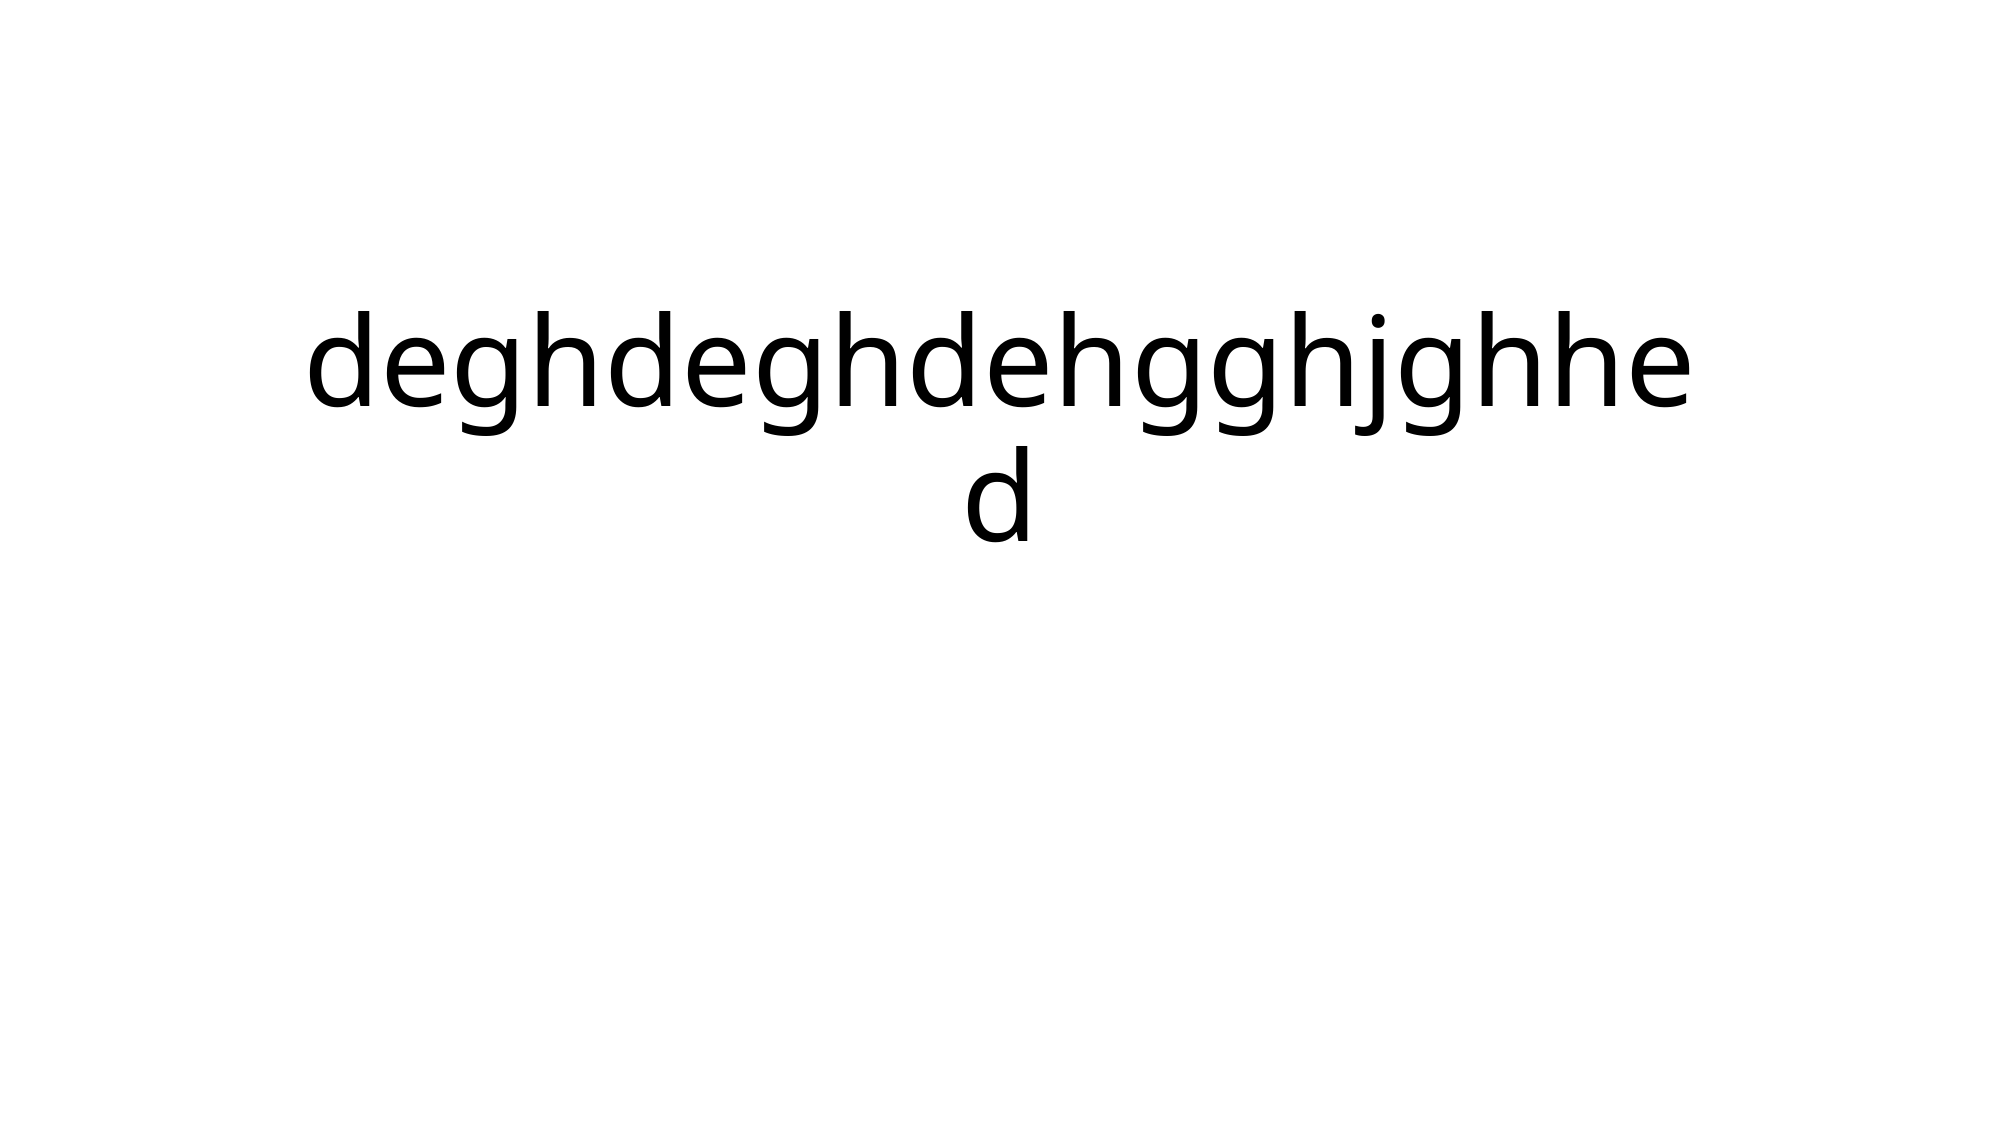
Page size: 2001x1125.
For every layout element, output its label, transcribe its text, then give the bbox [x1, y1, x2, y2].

title deghdeghdehgghjghhed [249, 184, 1750, 576]
